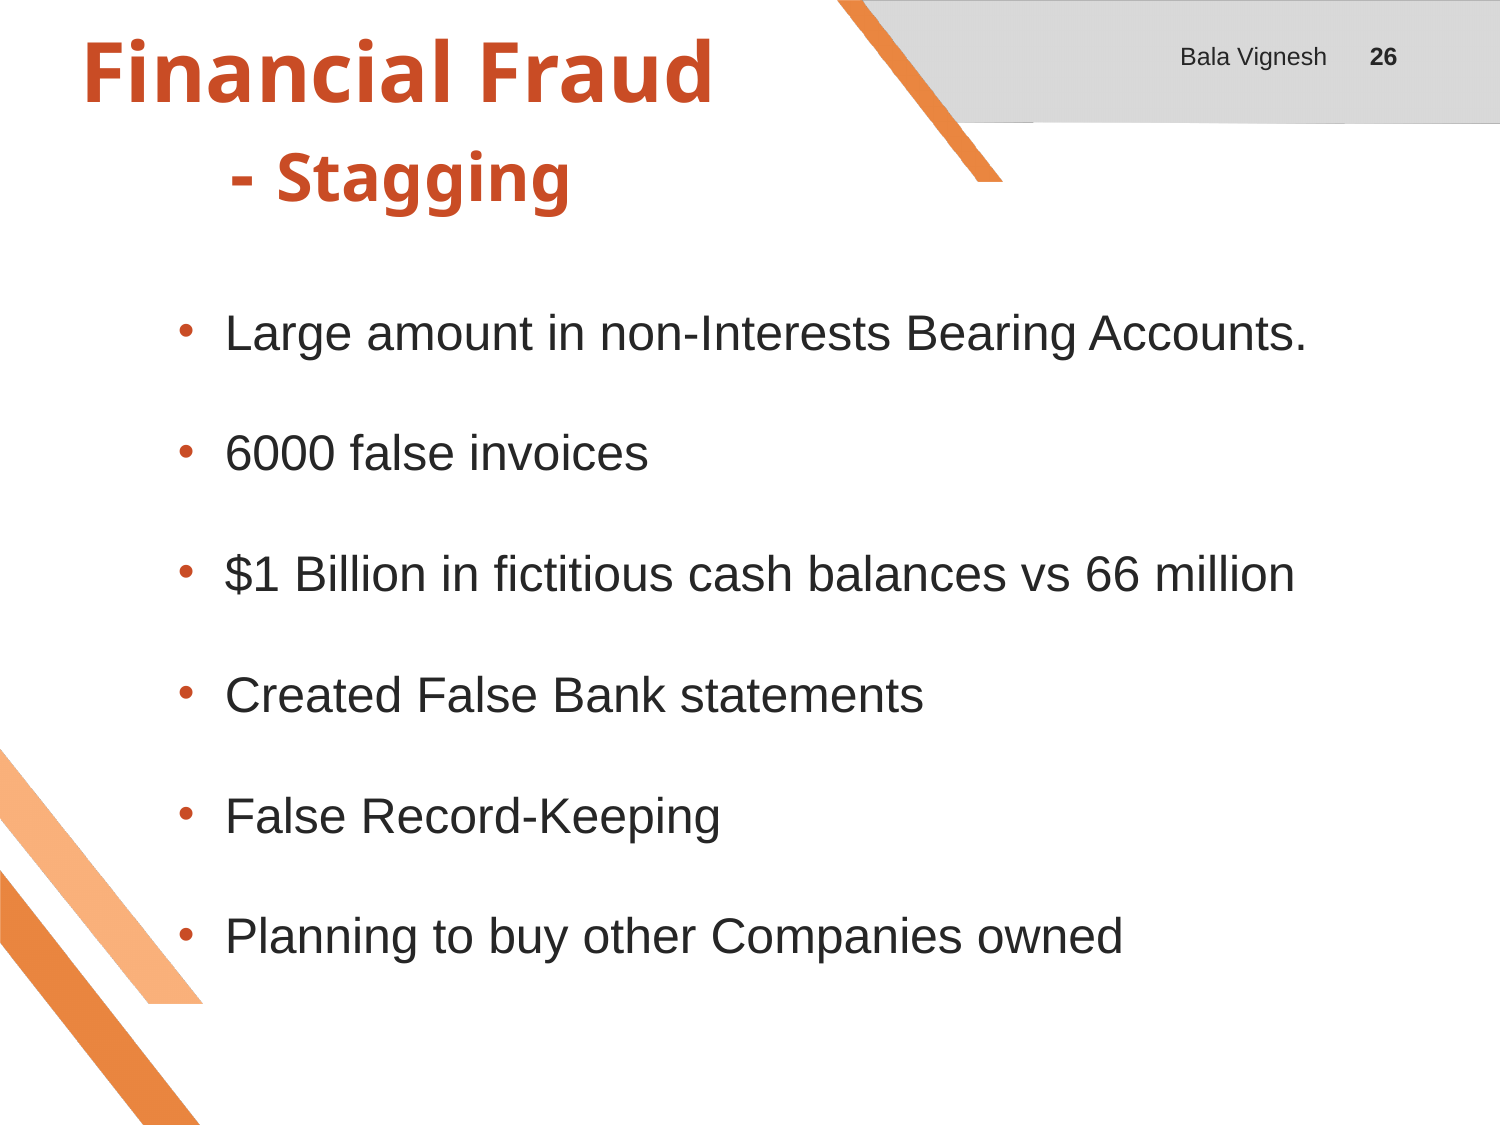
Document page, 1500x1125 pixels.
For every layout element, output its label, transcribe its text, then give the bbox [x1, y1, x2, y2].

picture [0, 745, 200, 1125]
picture [837, 0, 1500, 124]
footer Bala Vignesh [937, 28, 1342, 78]
list Large amount in non-Interests Bearing Accounts. 6000 false invoices $1 Billion in fictitious cash balances vs 66 million Created False Bank statements False Record-Keeping Planning to buy other Companies owned [75, 262, 1425, 1013]
title Financial Fraud - Stagging [50, 53, 1038, 185]
slide_number 26 [1342, 28, 1425, 78]
